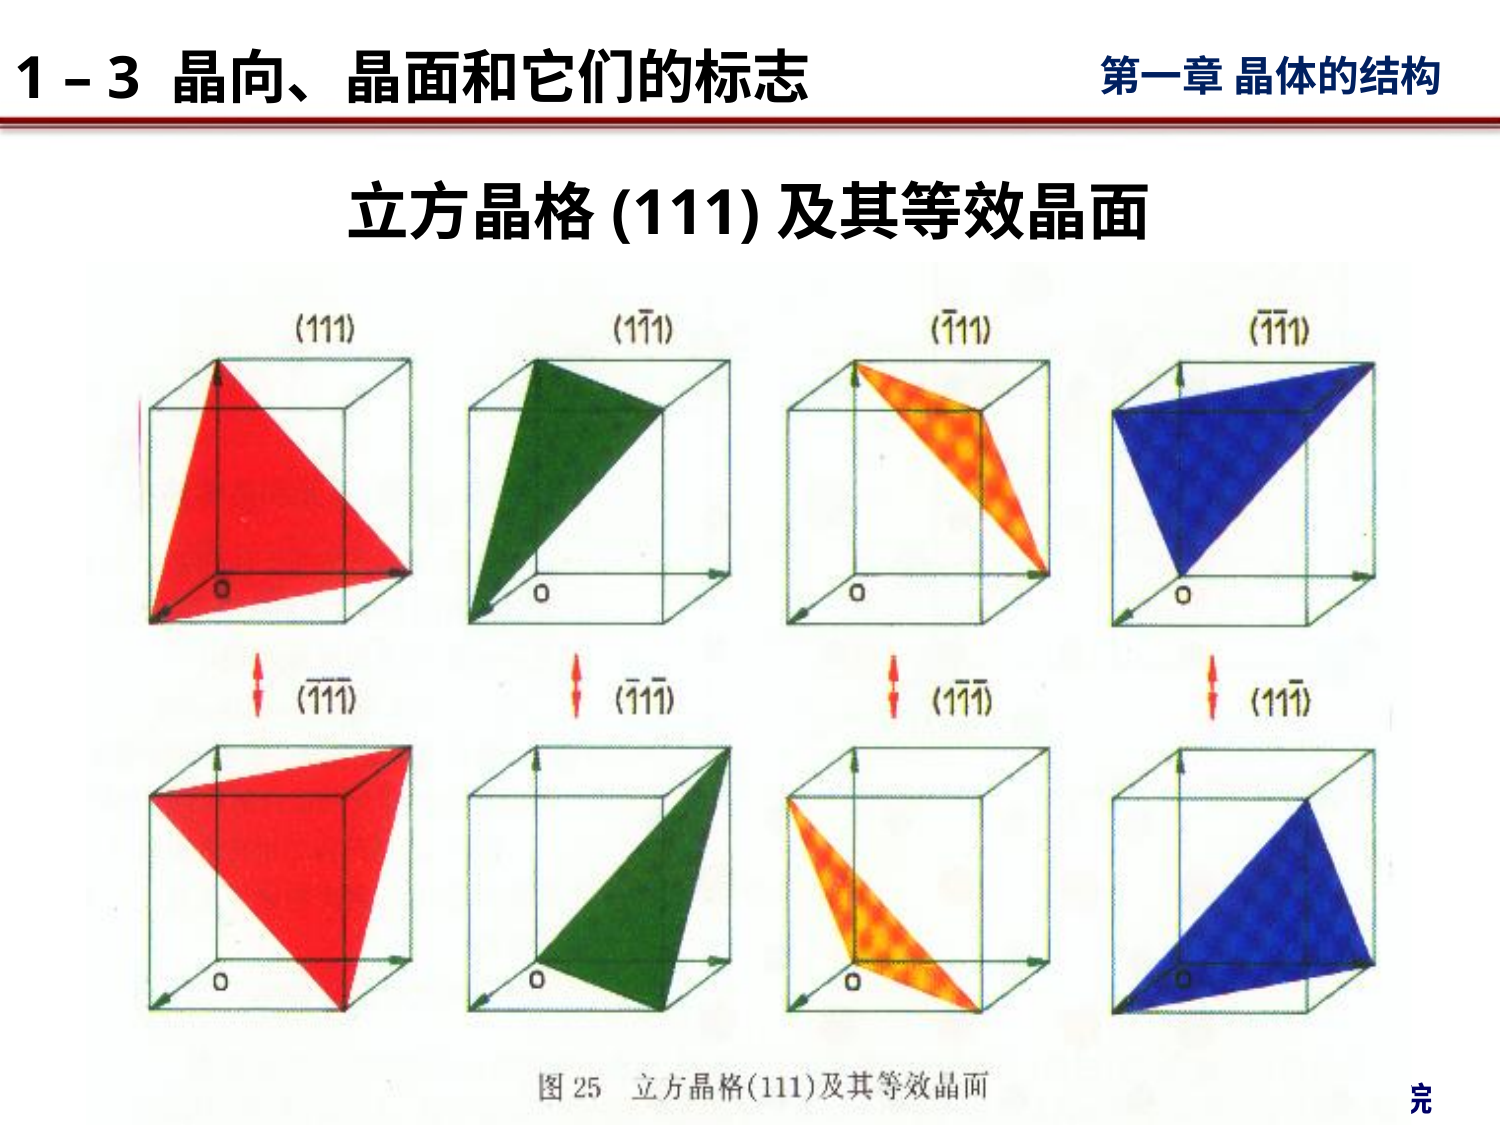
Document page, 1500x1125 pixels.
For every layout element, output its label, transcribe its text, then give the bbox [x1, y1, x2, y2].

title 立方晶格(111)及其等效晶面 [72, 125, 1425, 256]
picture [0, 0, 1500, 1125]
